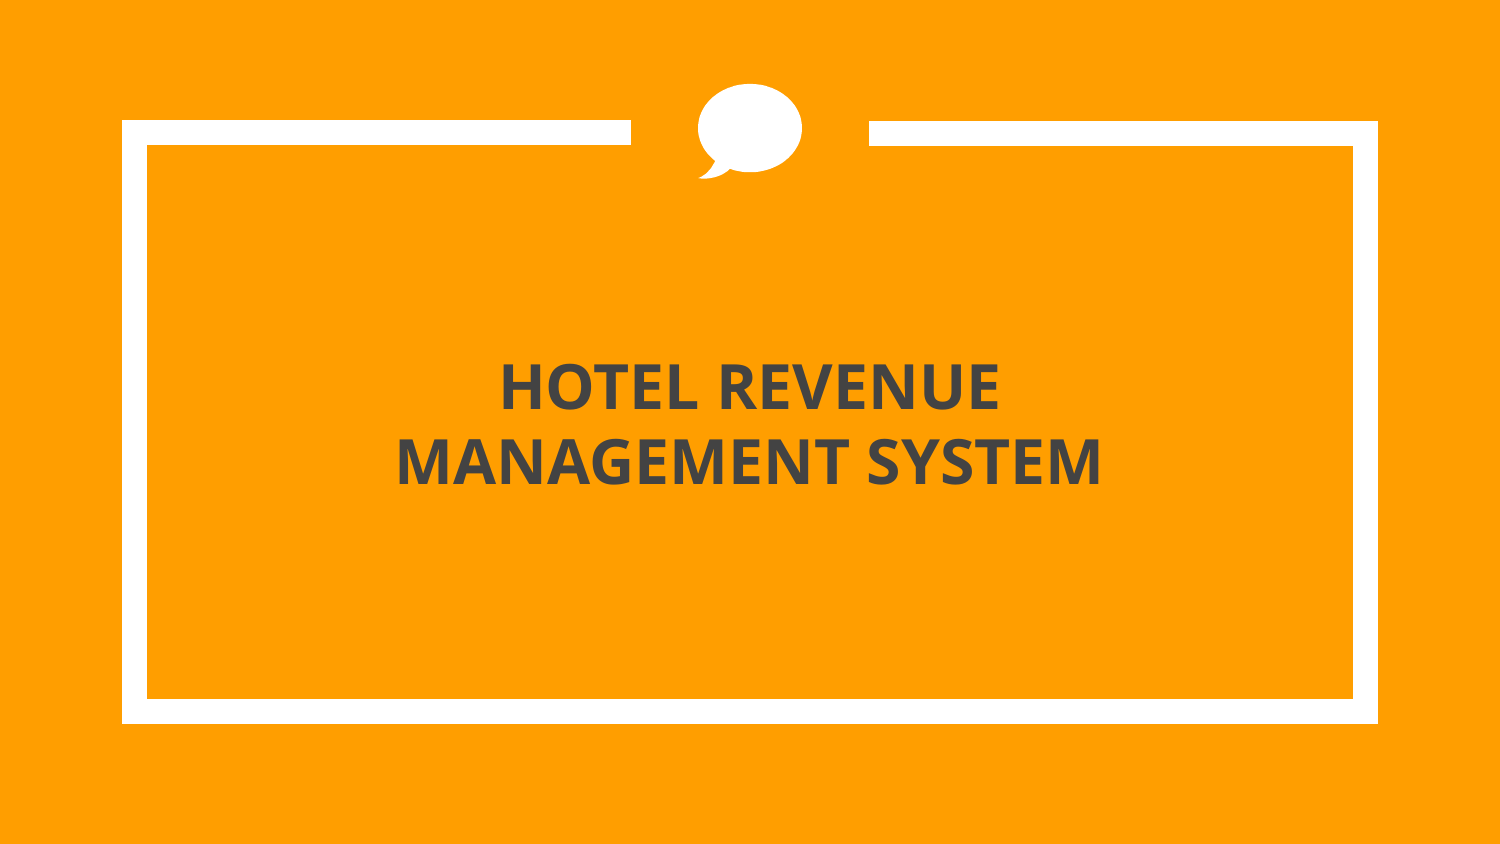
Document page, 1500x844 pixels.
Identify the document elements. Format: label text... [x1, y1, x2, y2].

text_box [698, 83, 802, 179]
title HOTEL REVENUE MANAGEMENT SYSTEM [320, 312, 1180, 532]
